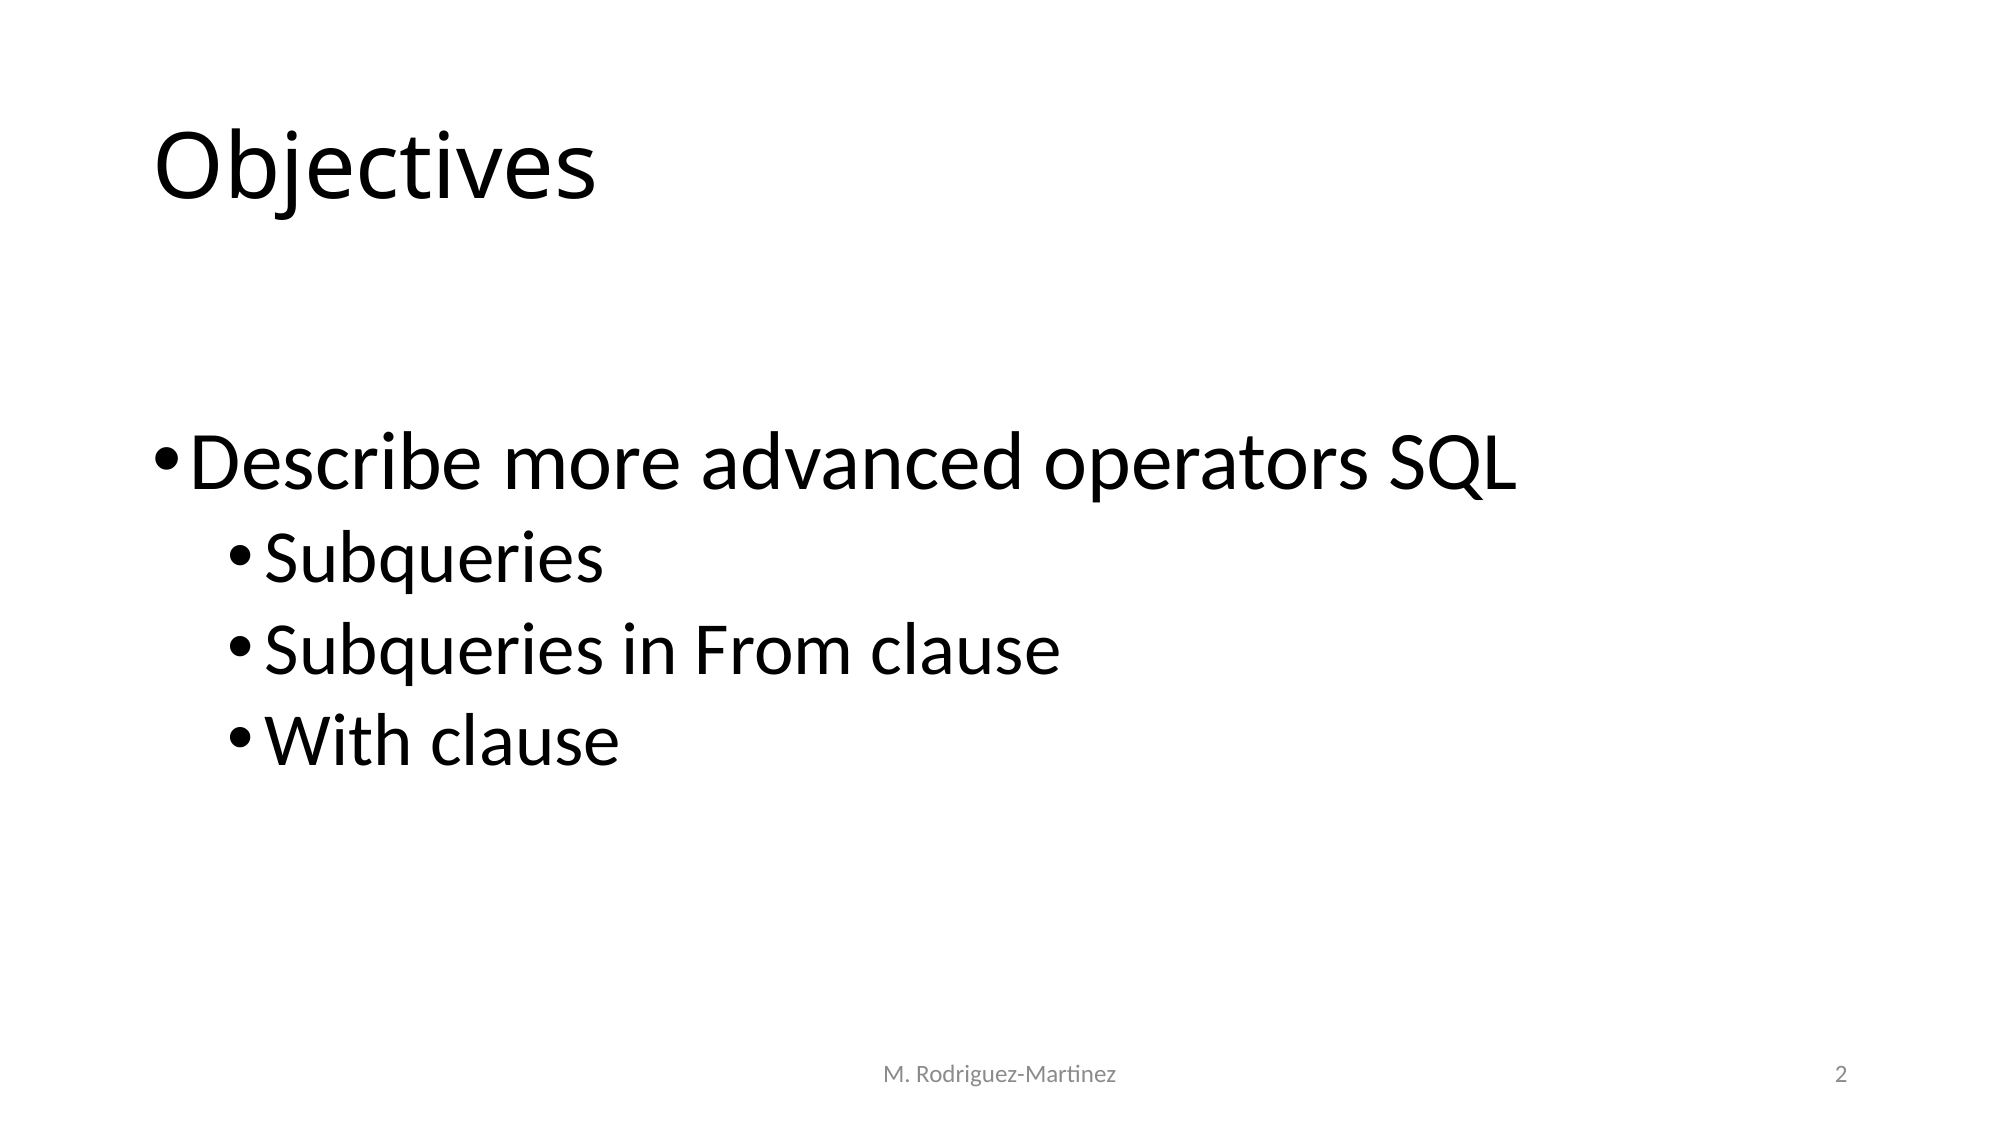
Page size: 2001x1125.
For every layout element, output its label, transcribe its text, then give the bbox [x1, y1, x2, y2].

slide_number 2 [1412, 1042, 1863, 1103]
footer M. Rodriguez-Martinez [662, 1042, 1338, 1103]
list Describe more advanced operators SQL Subqueries Subqueries in From clause With clause [137, 299, 1863, 1014]
title Objectives [137, 59, 1863, 278]
